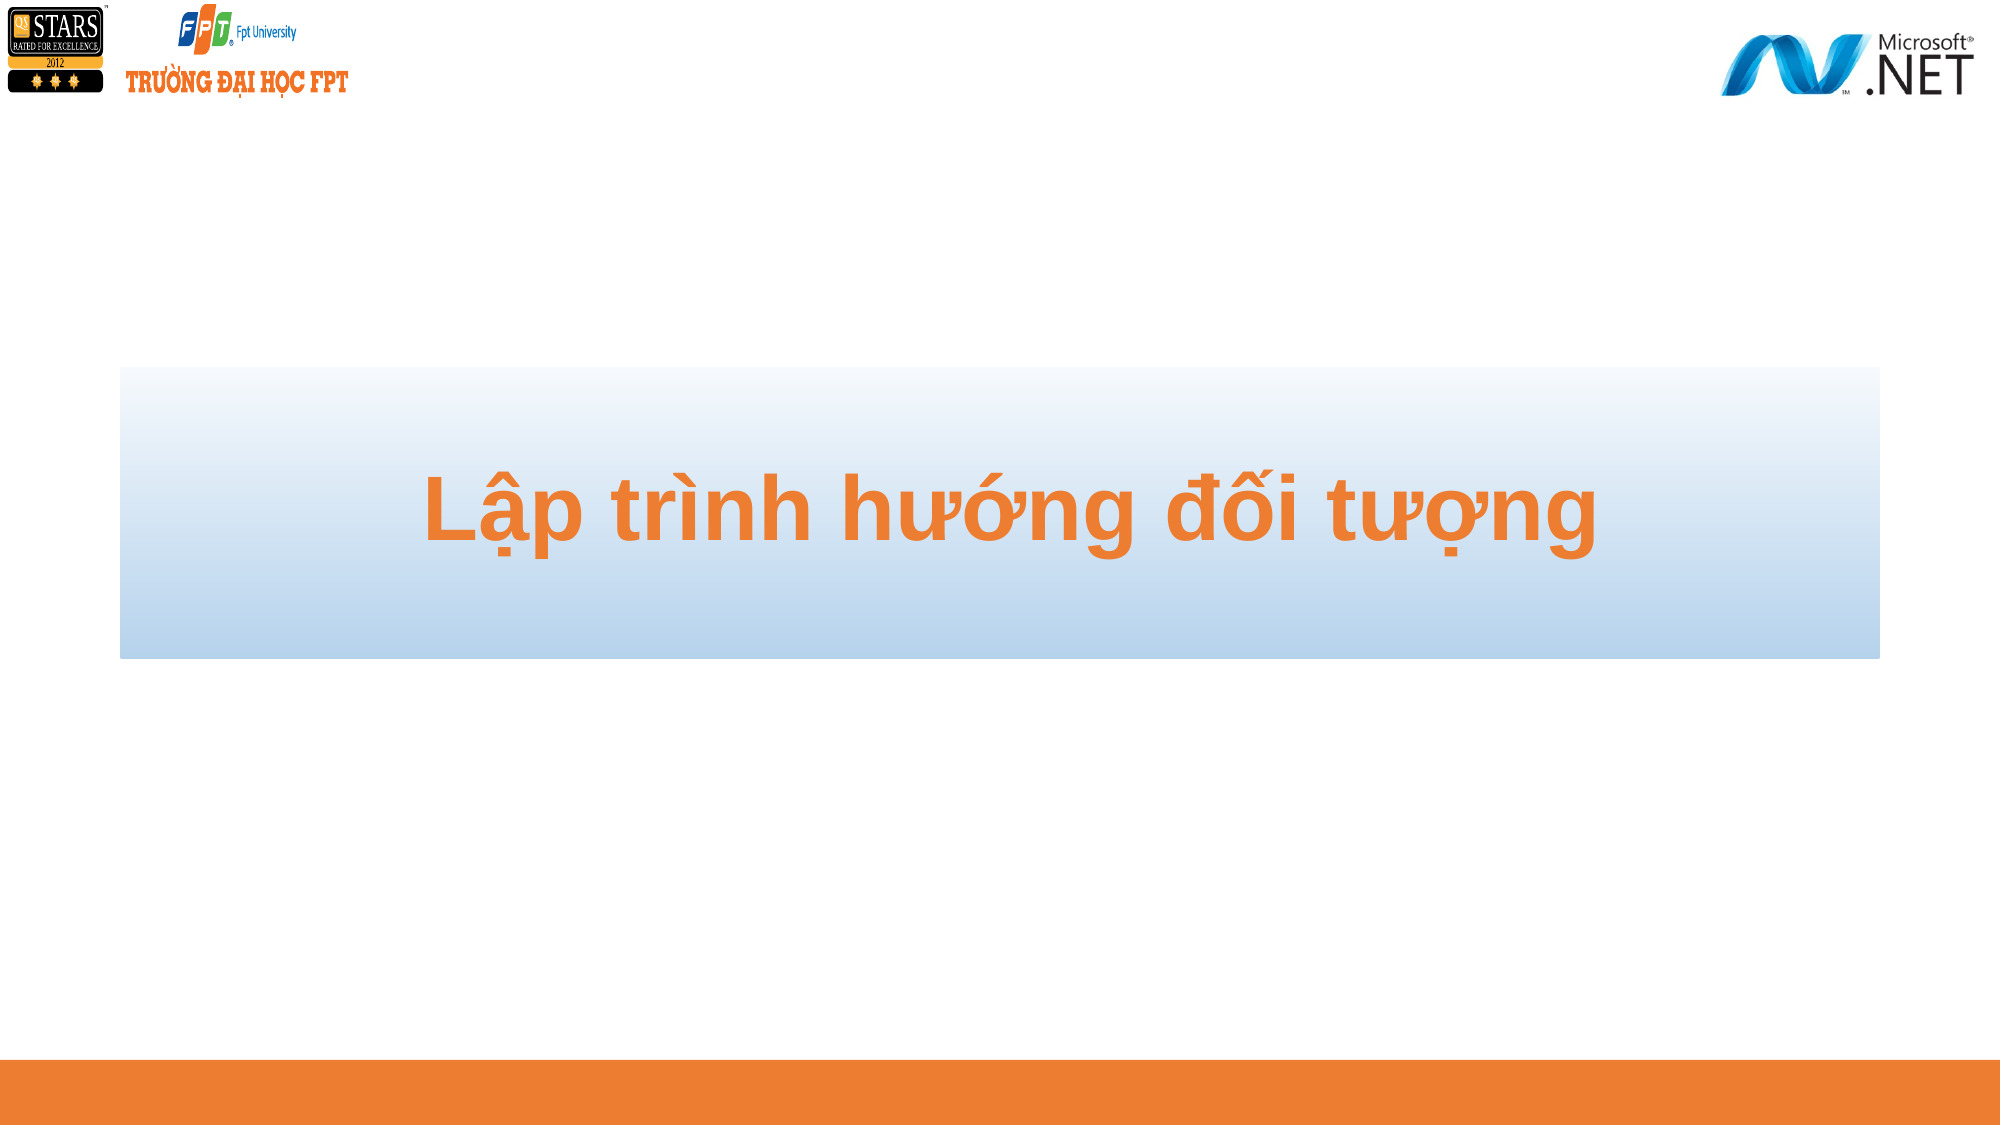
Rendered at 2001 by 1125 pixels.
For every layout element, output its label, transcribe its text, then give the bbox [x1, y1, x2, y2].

title Lập trình hướng đối tượng [120, 367, 1880, 659]
picture [1685, 0, 2001, 129]
